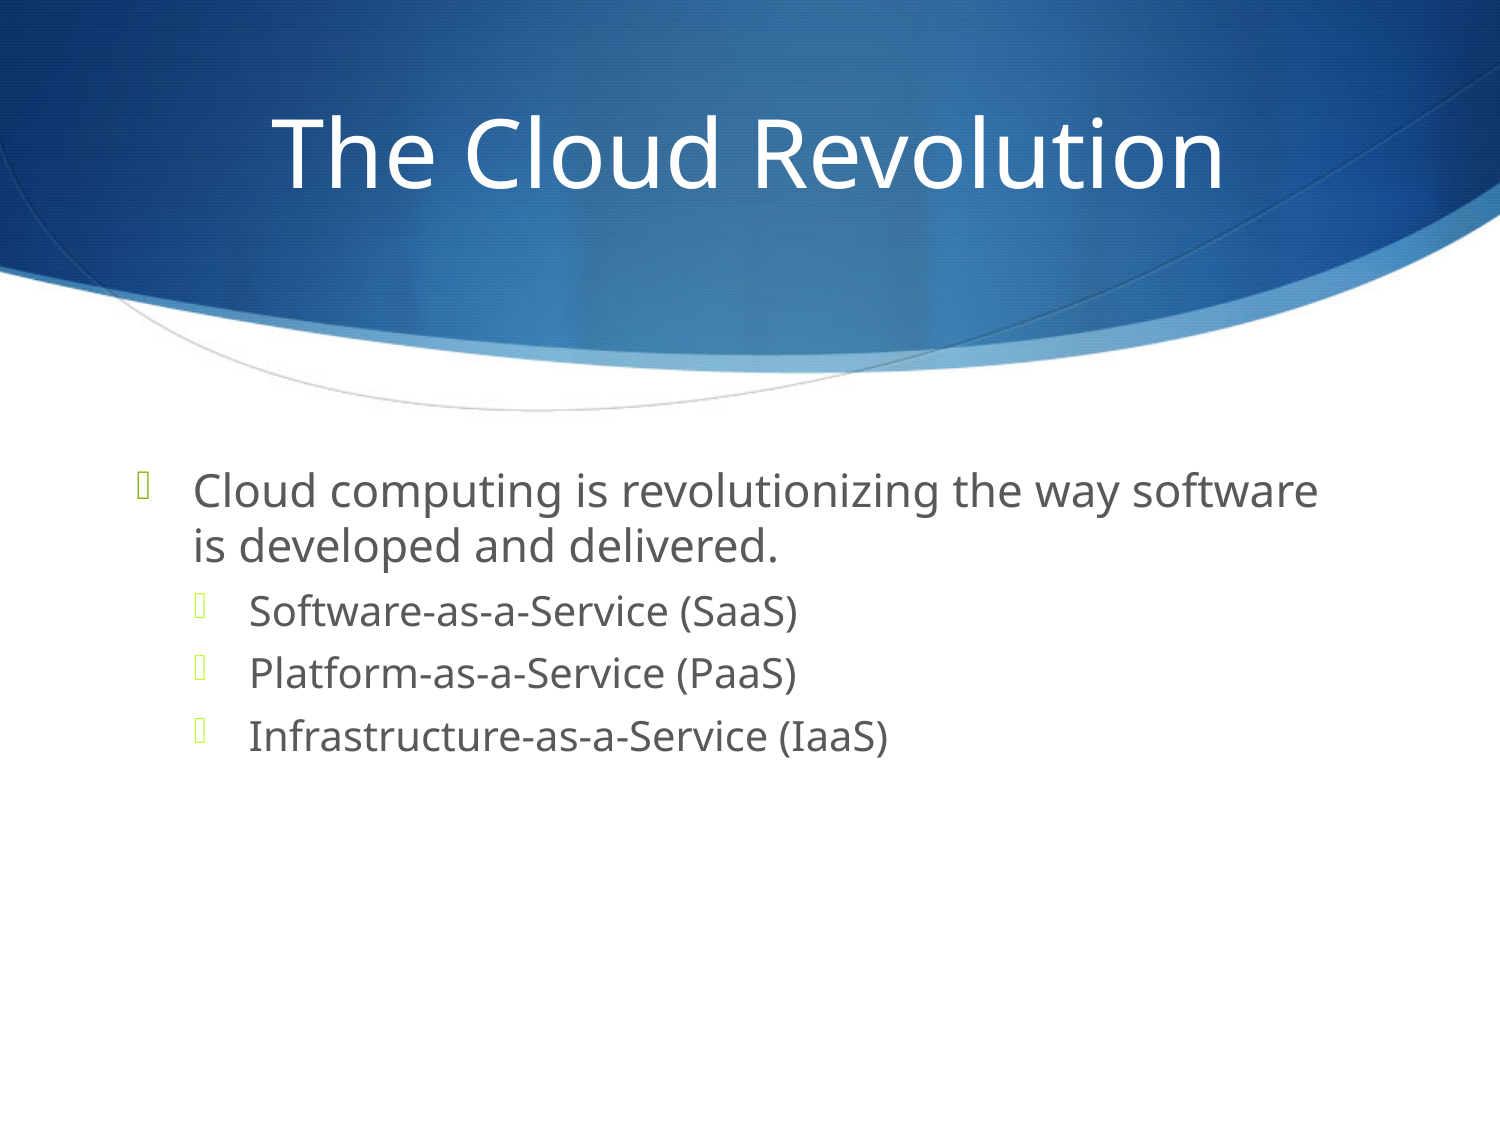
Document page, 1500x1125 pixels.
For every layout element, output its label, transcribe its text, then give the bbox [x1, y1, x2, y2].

picture [0, 0, 1500, 1125]
title The Cloud Revolution [75, 56, 1425, 245]
list Cloud computing is revolutionizing the way software is developed and delivered. Software-as-a-Service (SaaS) Platform-as-a-Service (PaaS) Infrastructure-as-a-Service (IaaS) [121, 454, 1379, 991]
